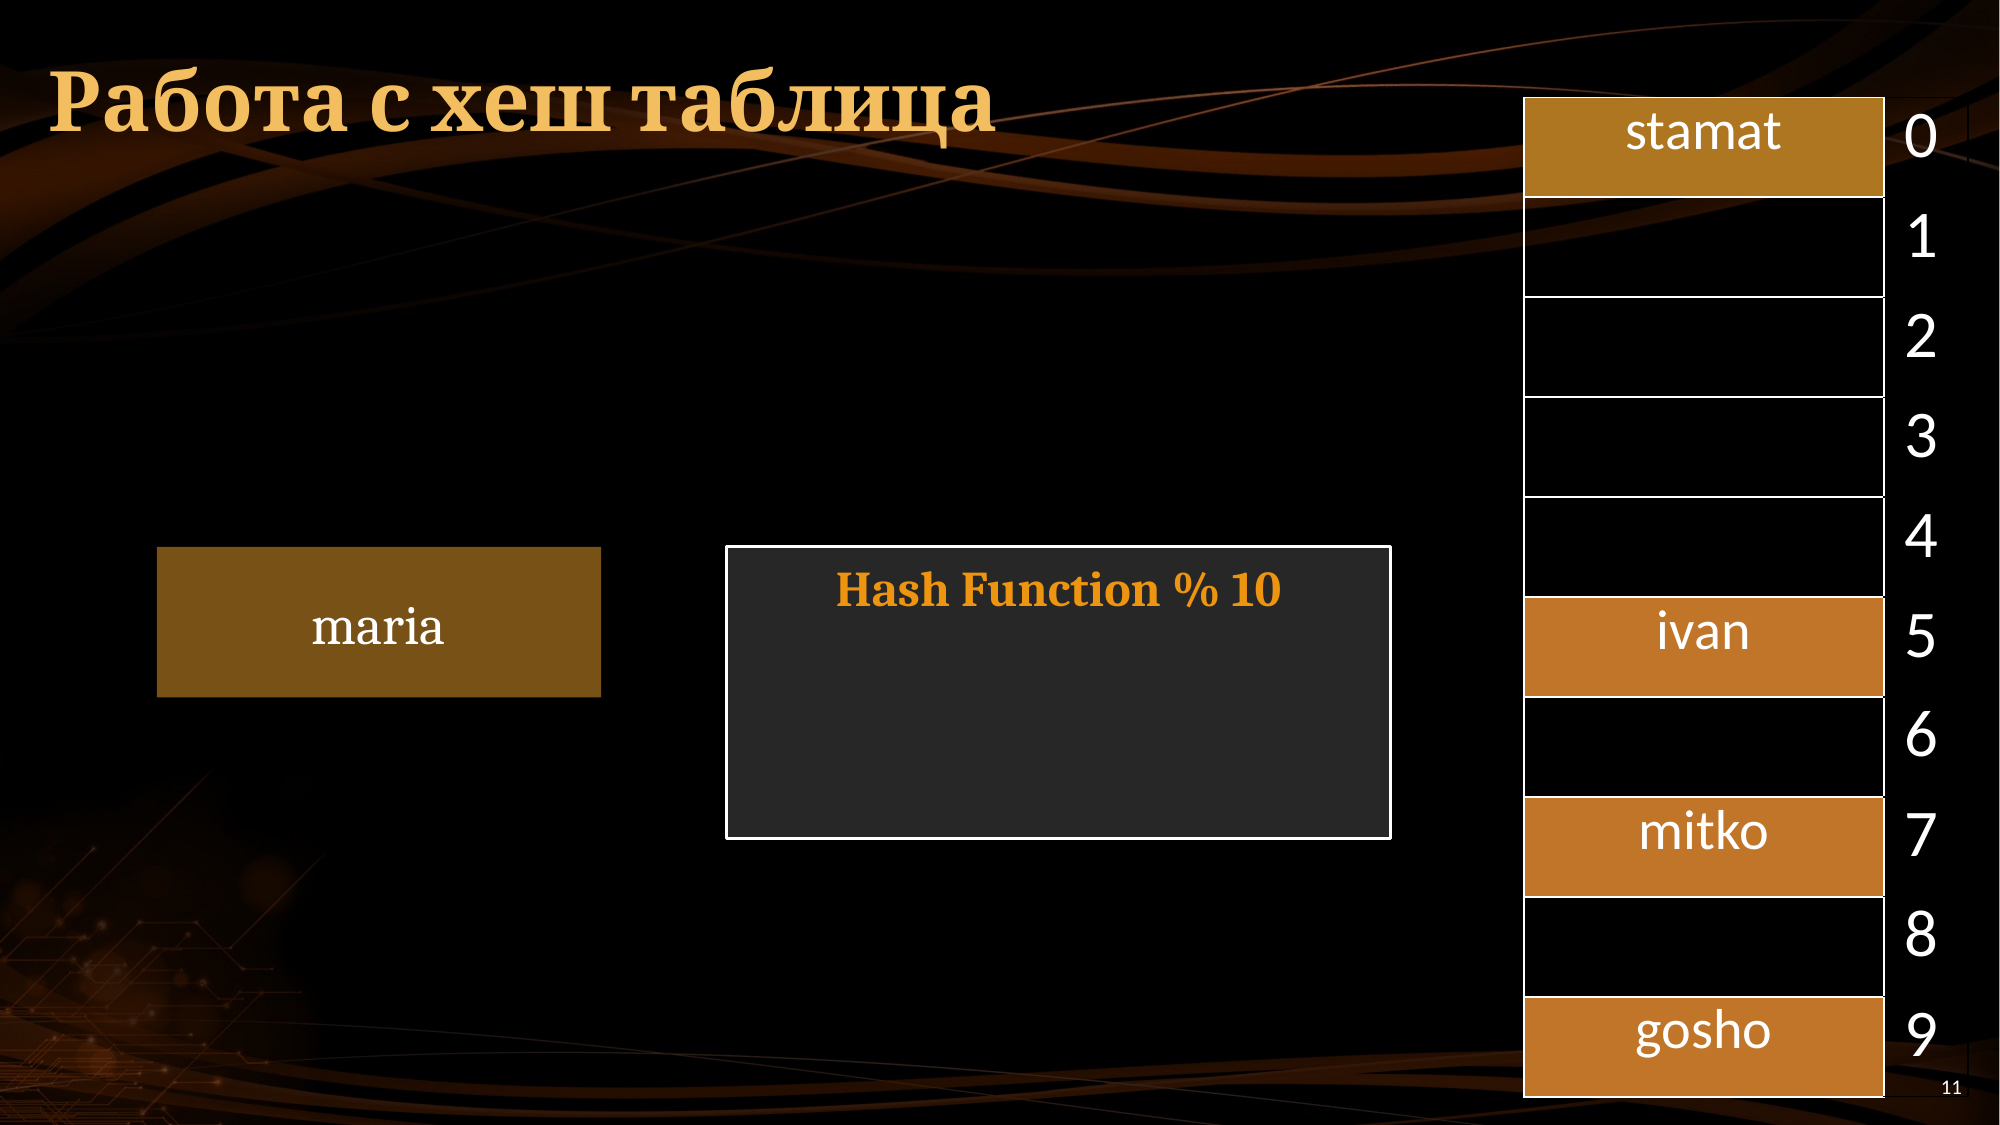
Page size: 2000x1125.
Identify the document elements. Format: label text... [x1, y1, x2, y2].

table_cell 5 [1885, 598, 1967, 696]
table_cell mitko [1525, 798, 1883, 896]
table_cell 9 [1885, 997, 1967, 1096]
table_header stamat [1525, 98, 1883, 196]
table_cell [1525, 498, 1883, 596]
table_cell [1525, 898, 1883, 996]
table_cell 8 [1885, 897, 1967, 996]
table_header 0 [1885, 98, 1967, 197]
table_cell [1525, 698, 1883, 796]
table_cell 6 [1885, 698, 1967, 796]
picture [0, 0, 2000, 1125]
table_cell 7 [1885, 798, 1967, 896]
text_box maria [156, 546, 602, 698]
slide_number 11 [1897, 1070, 1968, 1103]
table_cell 3 [1885, 398, 1967, 496]
table_cell gosho [1525, 998, 1883, 1096]
title Работа с хеш таблица [30, 6, 1968, 189]
table_cell 1 [1885, 198, 1967, 297]
table_cell [1525, 198, 1883, 296]
table_cell ivan [1525, 598, 1883, 696]
table_cell 2 [1885, 298, 1967, 397]
table_cell [1525, 298, 1883, 396]
table_cell 4 [1885, 498, 1967, 596]
text_box Hash Function % 10 [726, 546, 1391, 839]
table_cell [1525, 398, 1883, 496]
